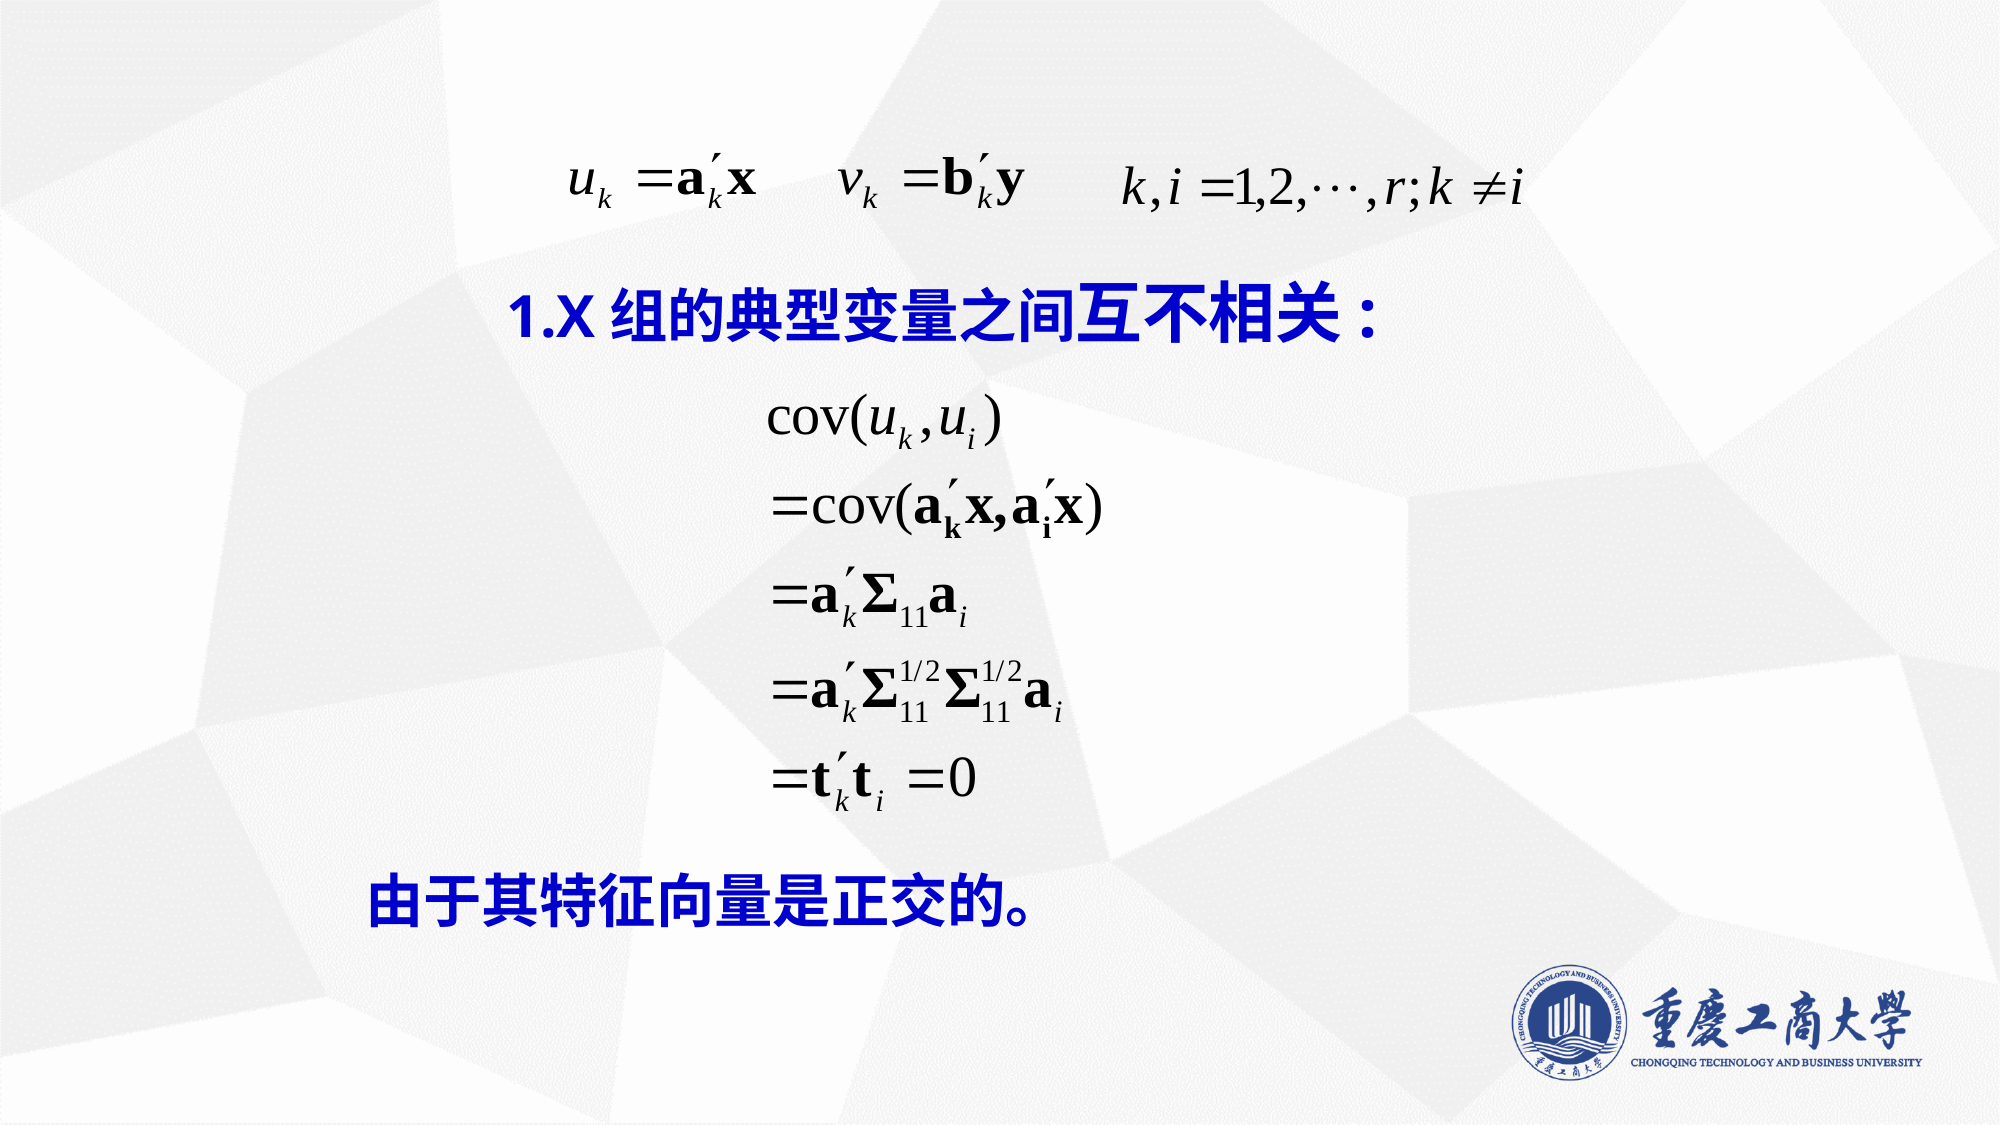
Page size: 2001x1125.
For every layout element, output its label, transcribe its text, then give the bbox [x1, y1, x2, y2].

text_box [566, 148, 760, 214]
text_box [834, 148, 1032, 214]
text_box 1.X组的典型变量之间互不相关: [492, 267, 1480, 355]
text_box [1118, 160, 1531, 220]
picture [0, 0, 2001, 1125]
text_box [763, 385, 1107, 817]
text_box 由于其特征向量是正交的。 [350, 846, 1532, 953]
